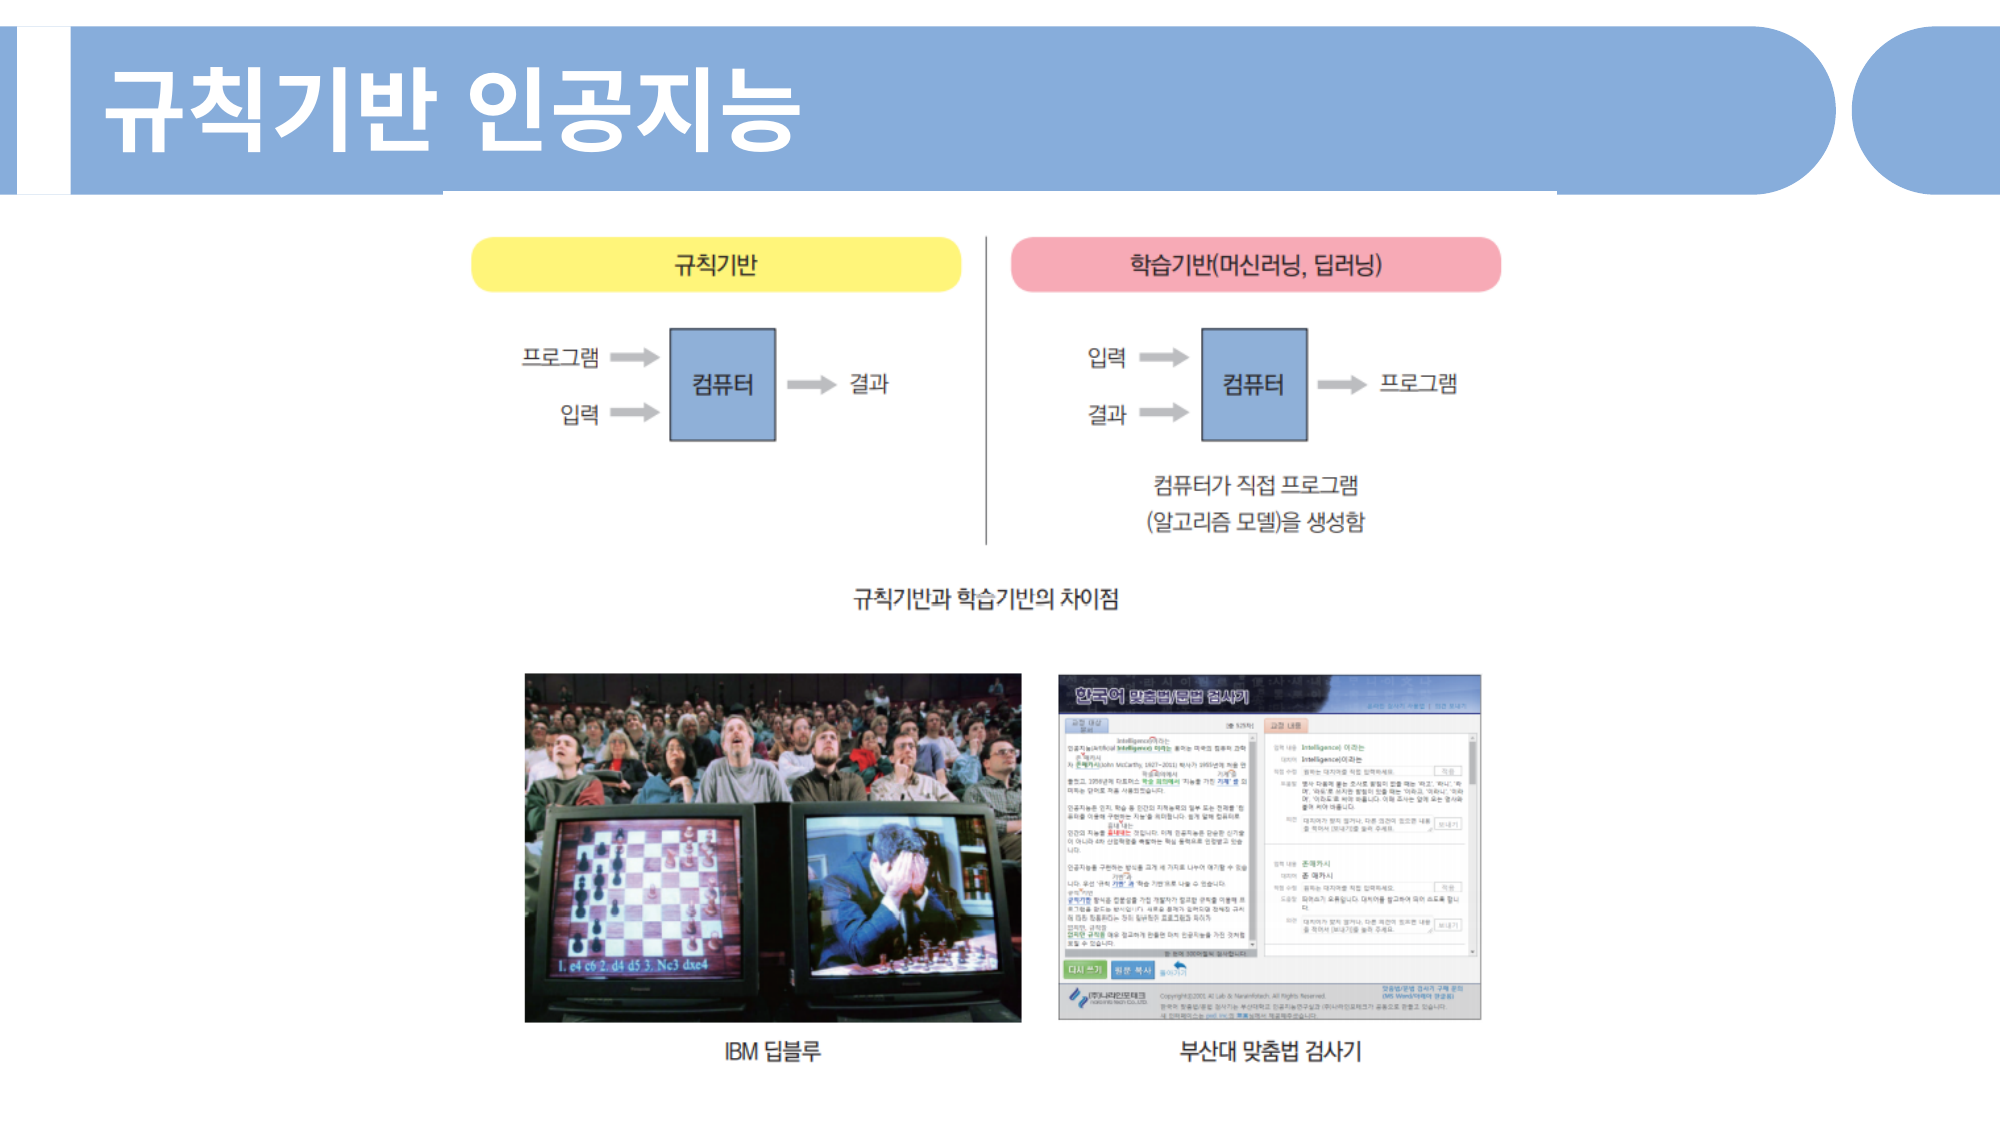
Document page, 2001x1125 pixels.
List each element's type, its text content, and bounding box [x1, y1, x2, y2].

picture [443, 191, 1557, 1086]
list 규칙기반 인공지능 [87, 55, 1692, 175]
